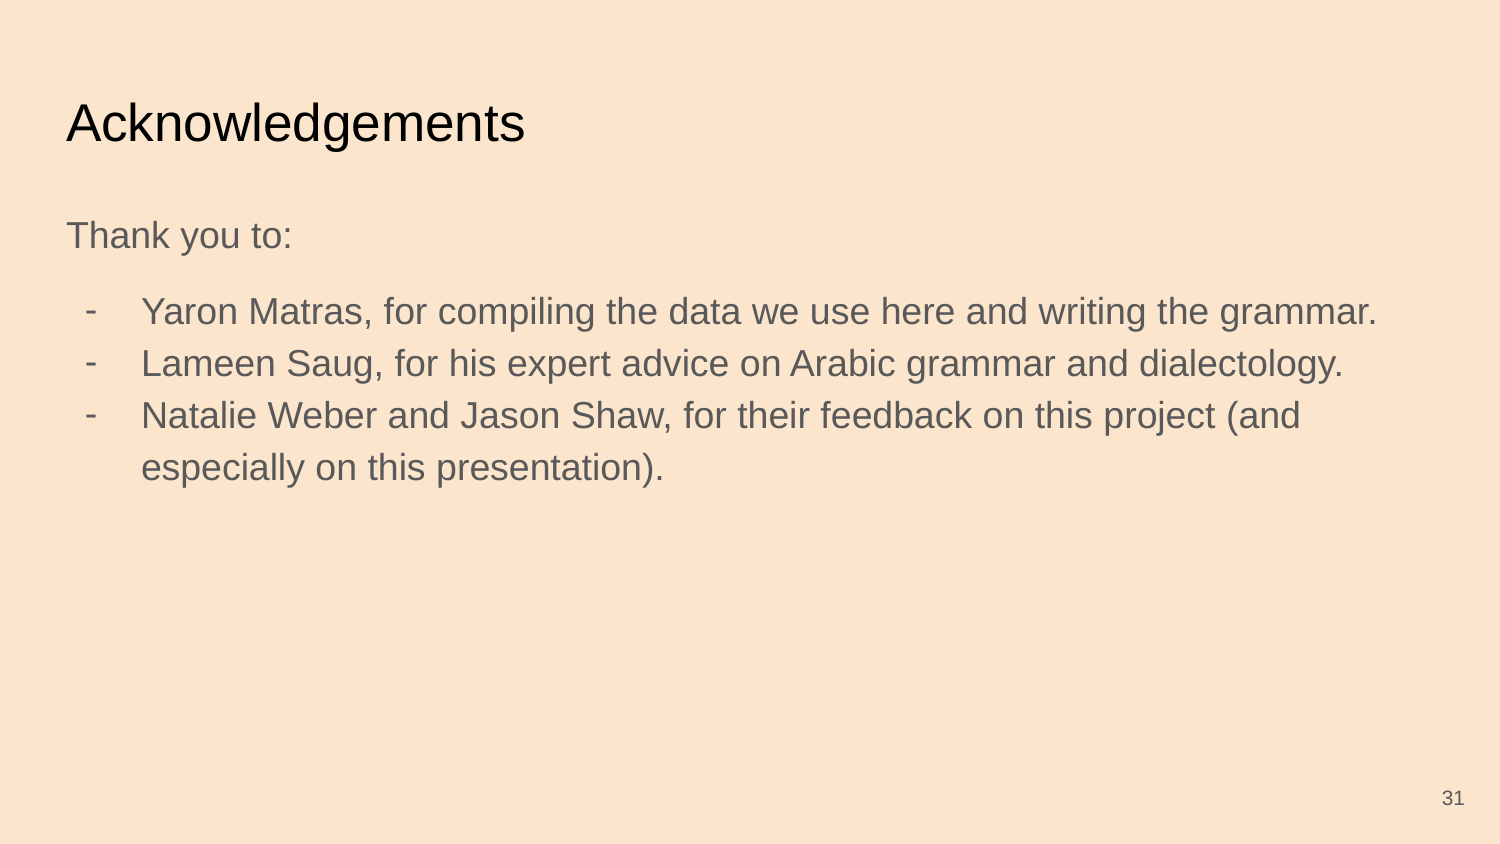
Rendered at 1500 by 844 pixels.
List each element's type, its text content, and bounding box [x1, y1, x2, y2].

slide_number ‹#› [1389, 764, 1480, 830]
title Acknowledgements [51, 72, 1449, 167]
list Thank you to: Yaron Matras, for compiling the data we use here and writing the grammar. Lameen Saug, for his expert advice on Arabic grammar and dialectology. Natalie Weber and Jason Shaw, for their feedback on this project (and especially on this presentation). [51, 189, 1449, 823]
